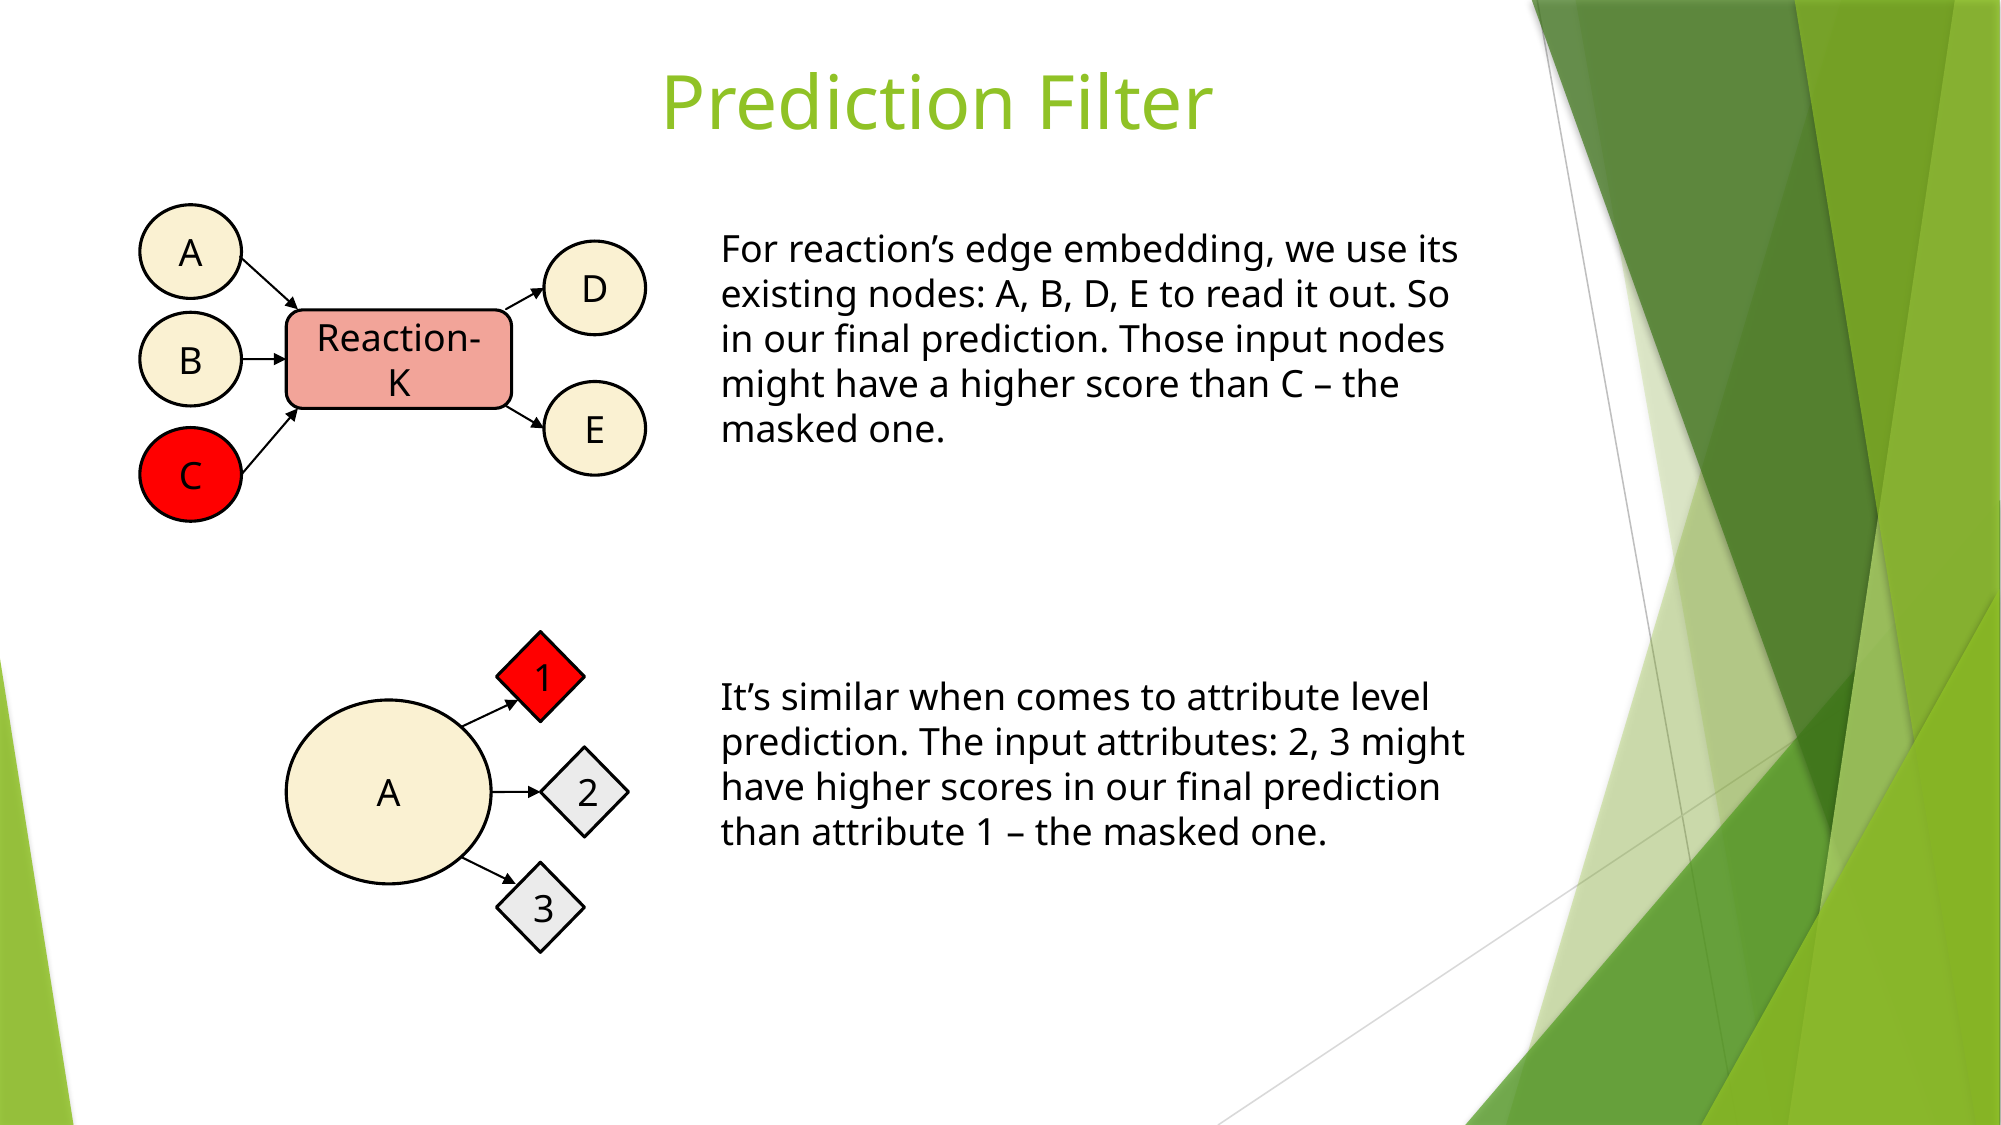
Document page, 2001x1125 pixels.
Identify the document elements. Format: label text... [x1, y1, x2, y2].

text_box B [138, 310, 244, 408]
text_box For reaction’s edge embedding, we use its existing nodes: A, B, D, E to read it out. So in our final prediction. Those input nodes might have a higher score than C – the masked one. [705, 217, 1488, 457]
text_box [505, 287, 545, 310]
text_box 1 [495, 630, 586, 724]
text_box 2 [539, 745, 630, 839]
text_box 3 [495, 860, 586, 954]
text_box It’s similar when comes to attribute level prediction. The input attributes: 2, 3 might have higher scores in our final prediction than attribute 1 – the masked one. [705, 665, 1488, 861]
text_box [460, 856, 517, 885]
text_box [239, 256, 299, 310]
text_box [505, 405, 545, 429]
text_box D [542, 239, 648, 337]
text_box A [138, 203, 244, 300]
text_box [240, 407, 299, 475]
text_box Reaction-K [284, 308, 514, 410]
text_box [460, 699, 519, 728]
text_box C [138, 425, 243, 523]
text_box E [543, 379, 648, 477]
text_box A [284, 698, 493, 886]
text_box Prediction Filter [645, 46, 1674, 236]
